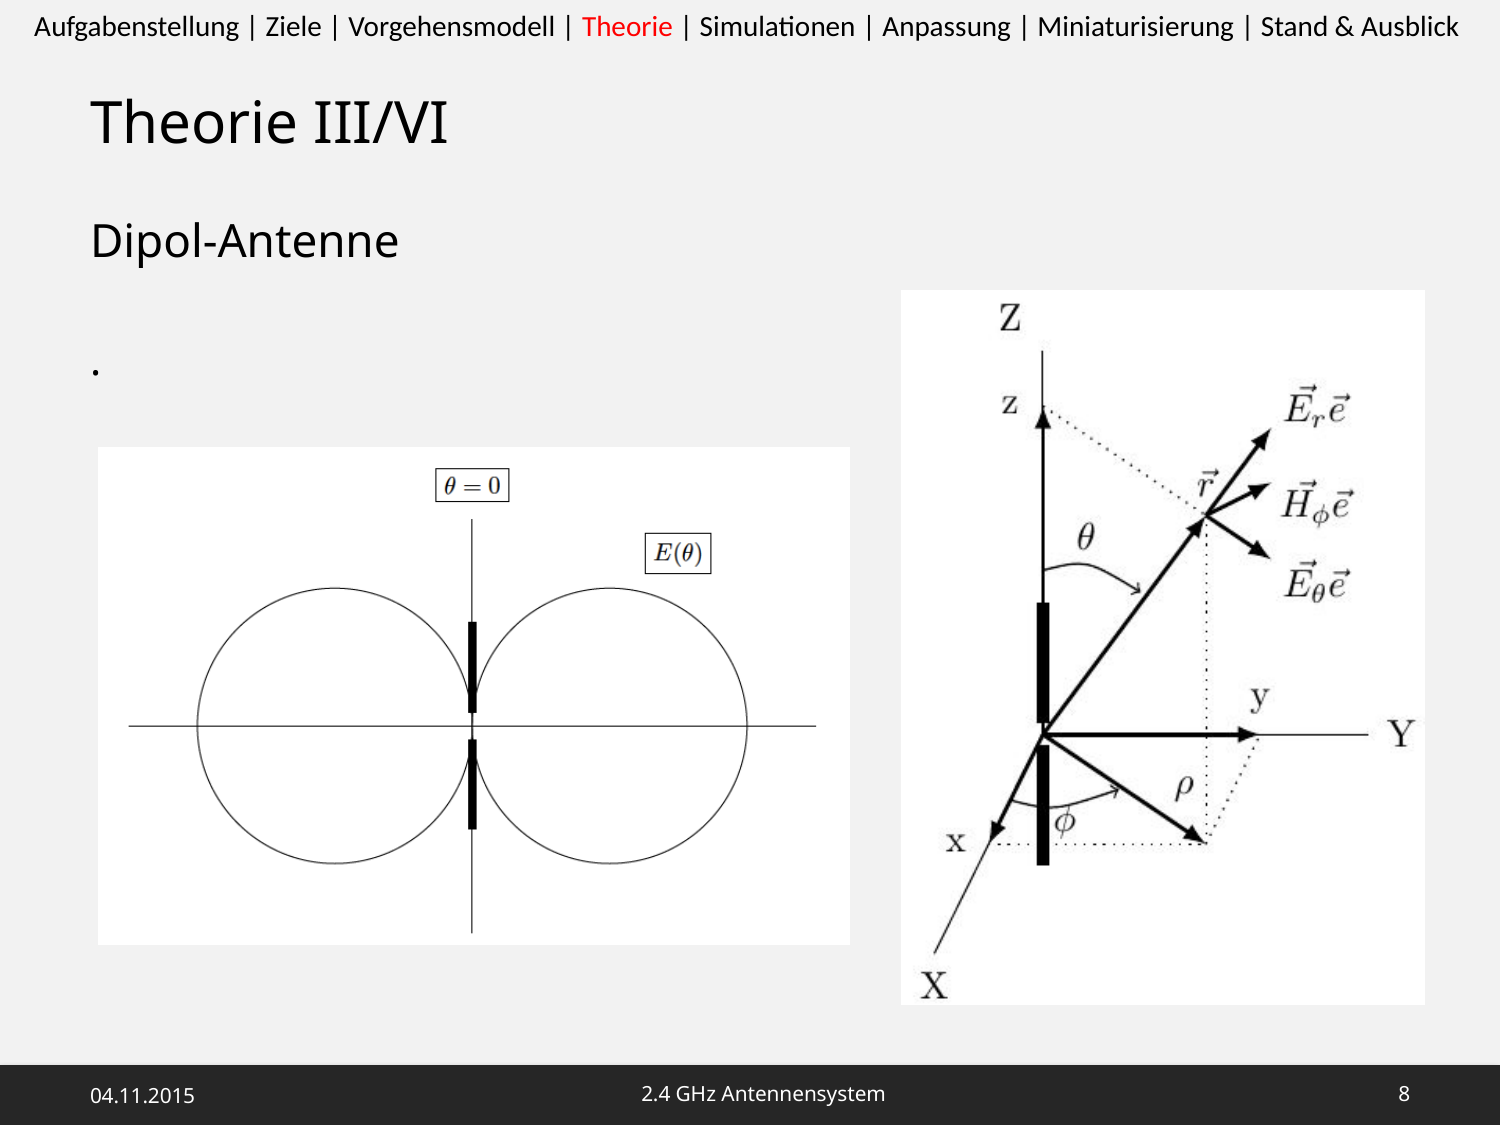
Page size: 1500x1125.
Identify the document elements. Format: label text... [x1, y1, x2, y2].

picture [98, 447, 851, 945]
list Dipol-Antenne . [75, 204, 1425, 1005]
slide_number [75, 1065, 425, 1125]
slide_number 7 [1074, 1065, 1425, 1125]
footer 2.4 GHz Antennensystem [512, 1065, 1015, 1125]
title Theorie III/VI [75, 78, 1425, 165]
picture [901, 290, 1426, 1006]
text_box Aufgabenstellung | Ziele | Vorgehensmodell | Theorie | Simulationen | Anpassung | Miniaturisierung | Stand & Ausblick [0, 0, 1500, 50]
